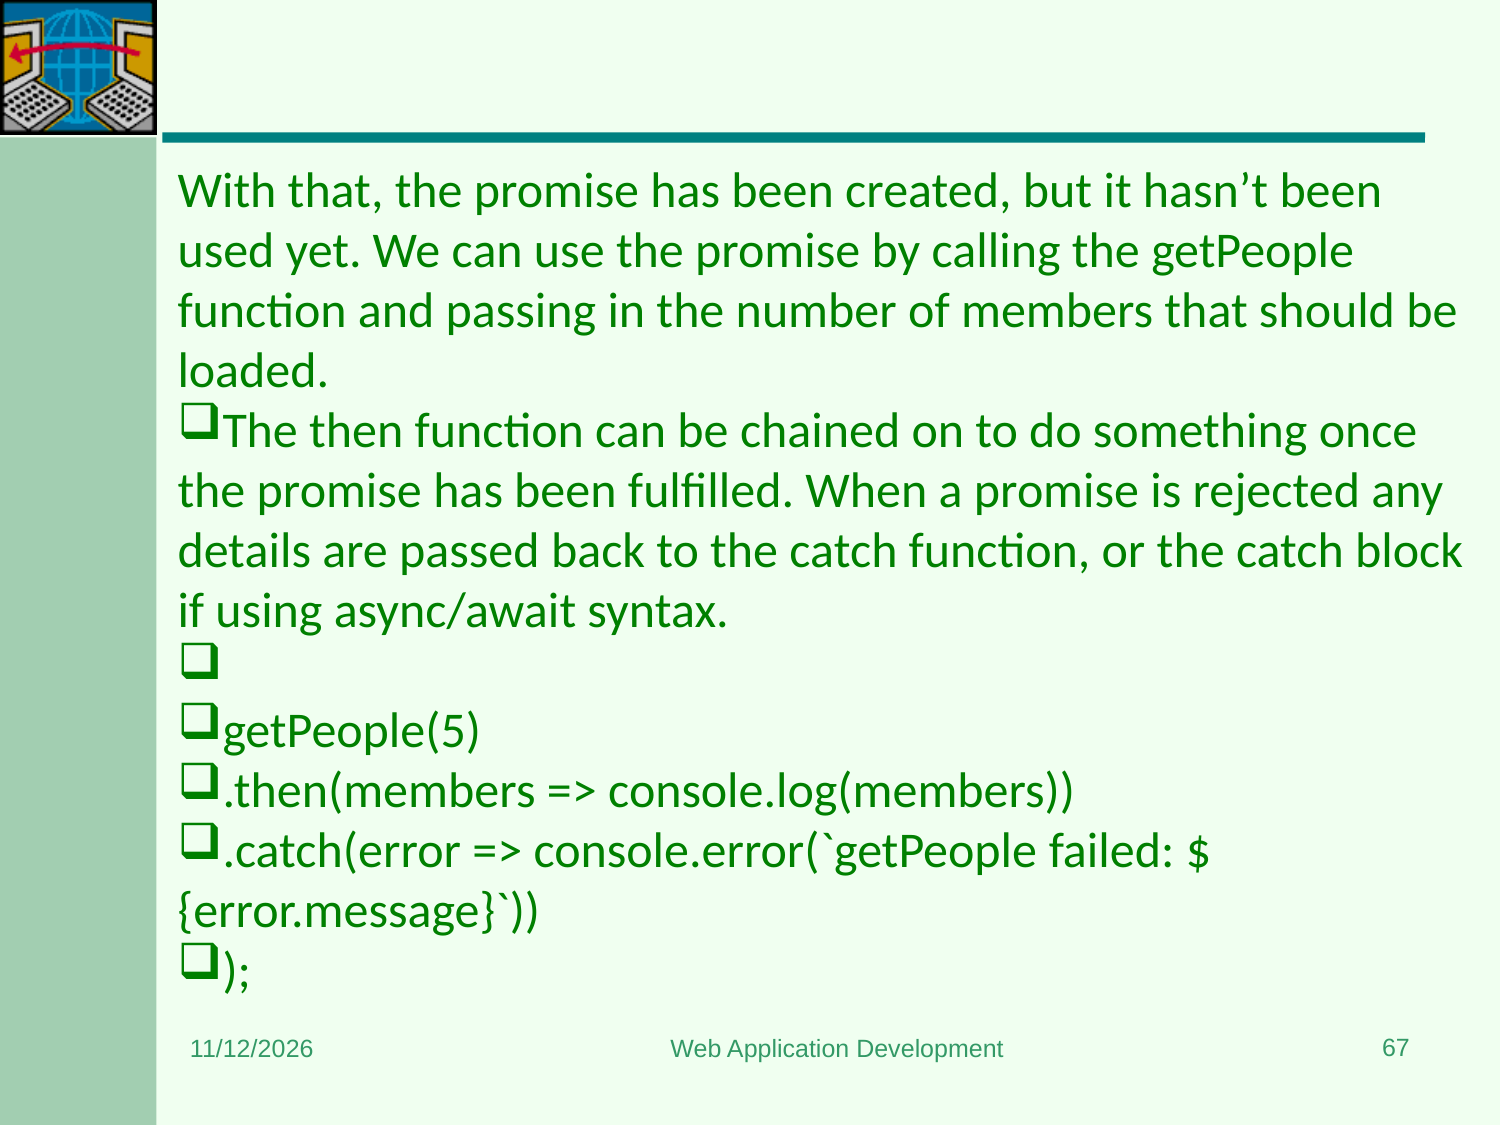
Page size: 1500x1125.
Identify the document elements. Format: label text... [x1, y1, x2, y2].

picture [0, 0, 157, 135]
slide_number 67 [1237, 1024, 1426, 1103]
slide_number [174, 1024, 438, 1104]
footer Web Application Development [462, 1024, 1213, 1104]
list With that, the promise has been created, but it hasn’t been used yet. We can use the promise by calling the getPeople function and passing in the number of members that should be loaded. The then function can be chained on to do something once the promise has been fulfilled. When a promise is rejected any details are passed back to the catch function, or the catch block if using async/await syntax. getPeople(5) .then(members => console.log(members)) .catch(error => console.error(`getPeople failed: ${error.message}`)) ); [162, 149, 1488, 1013]
